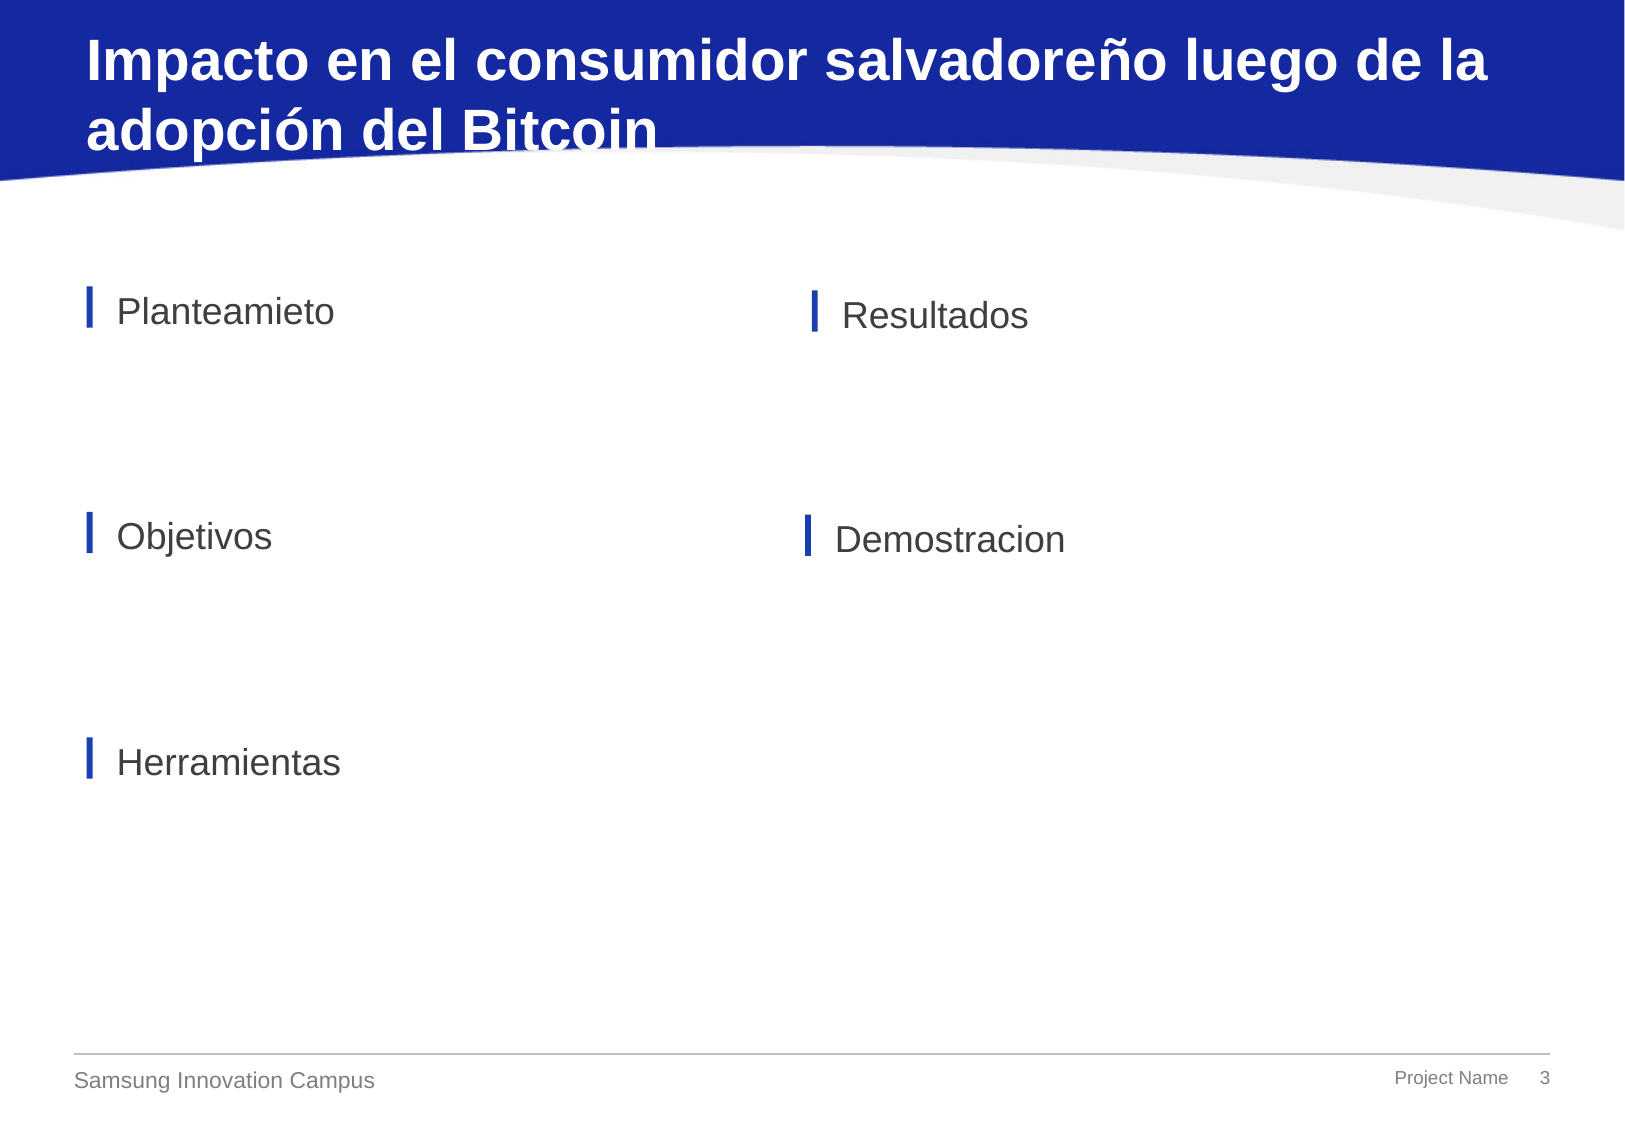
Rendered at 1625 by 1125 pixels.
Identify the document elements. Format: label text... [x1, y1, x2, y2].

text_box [804, 514, 1524, 561]
text_box Impacto en el consumidor salvadoreño luego de la adopción del Bitcoin [86, 21, 1525, 162]
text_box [811, 290, 1531, 337]
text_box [86, 286, 806, 391]
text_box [86, 511, 806, 558]
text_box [86, 737, 806, 784]
picture [0, 0, 1625, 1125]
